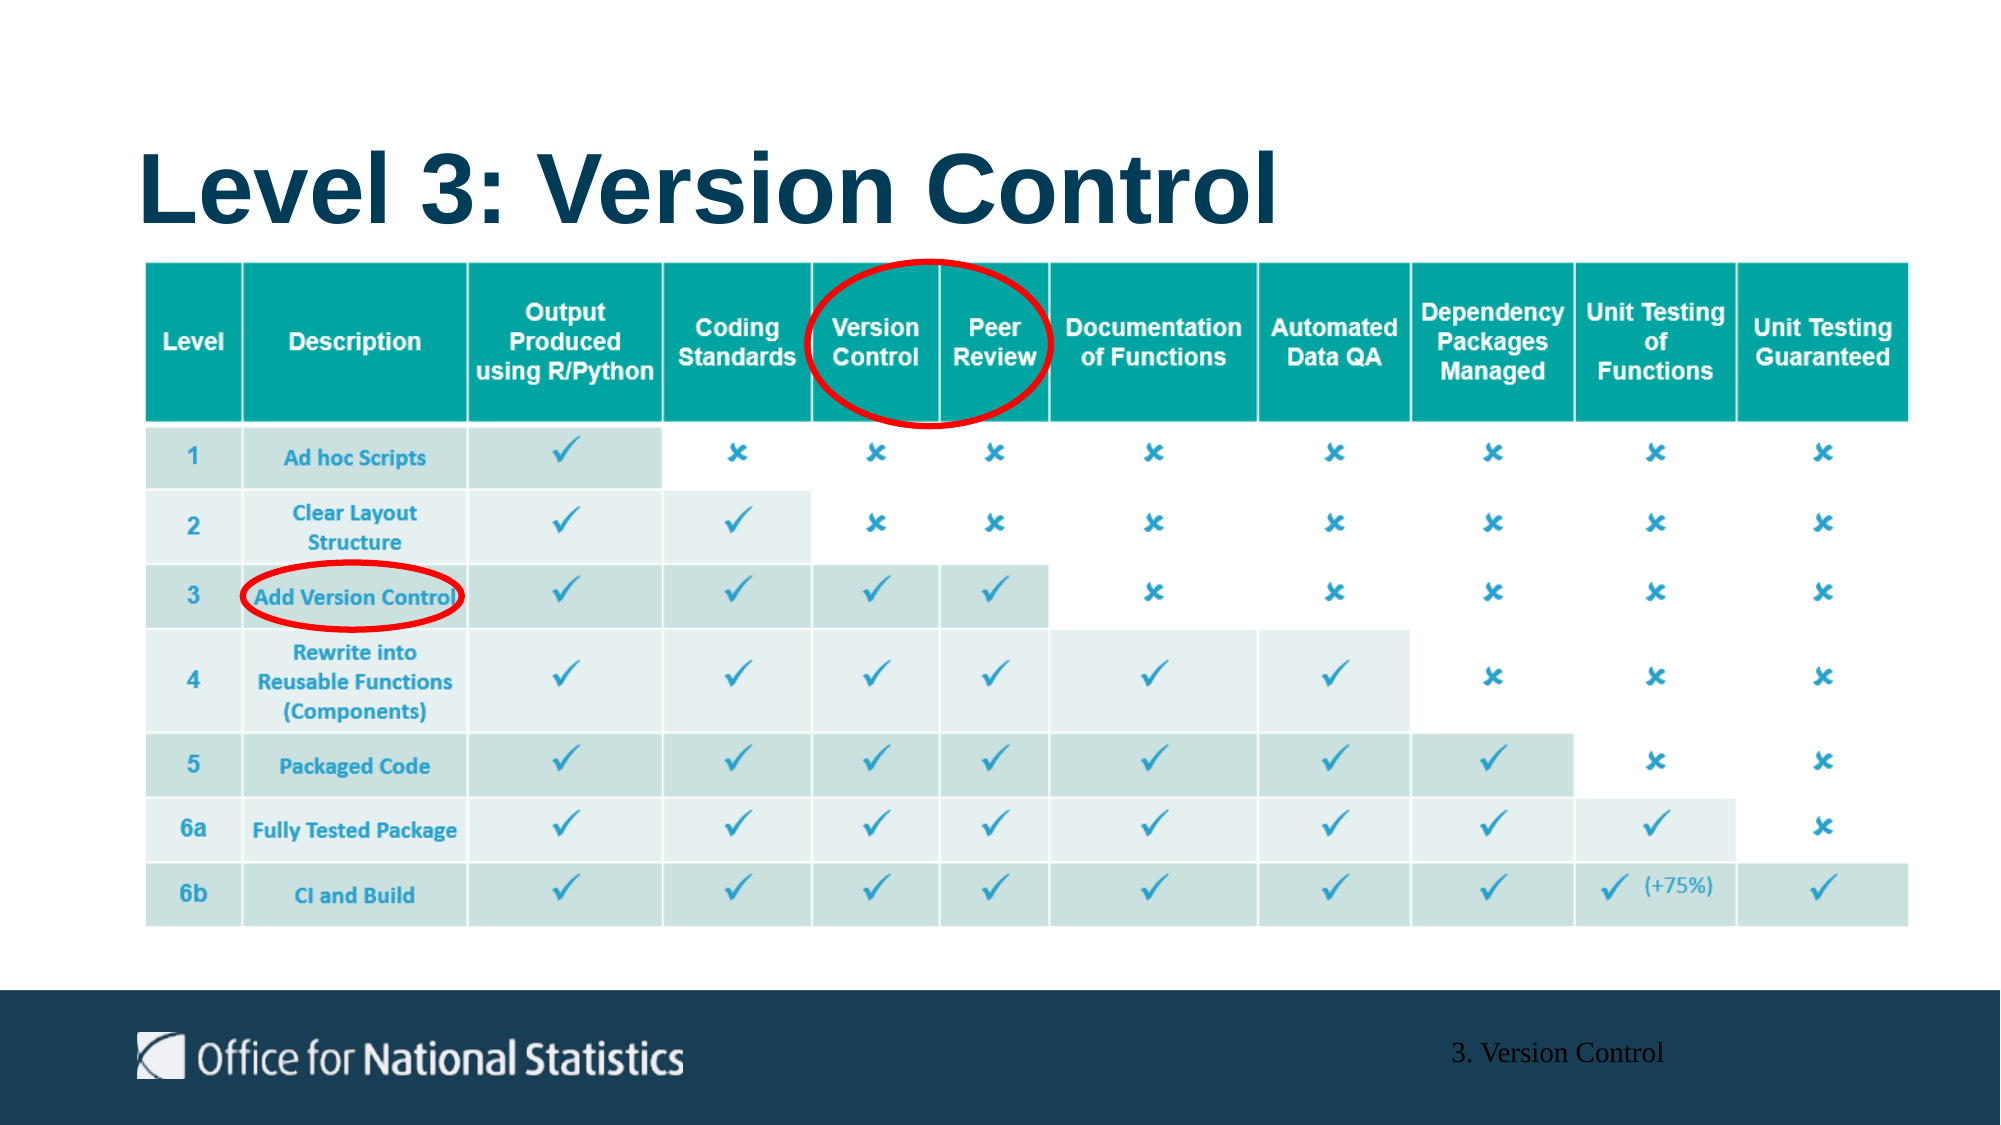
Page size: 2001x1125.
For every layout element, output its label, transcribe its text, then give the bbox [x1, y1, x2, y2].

title Level 3: Version Control [137, 129, 1863, 253]
picture [137, 253, 1916, 934]
footer 3. Version Control [1235, 1025, 1866, 1086]
